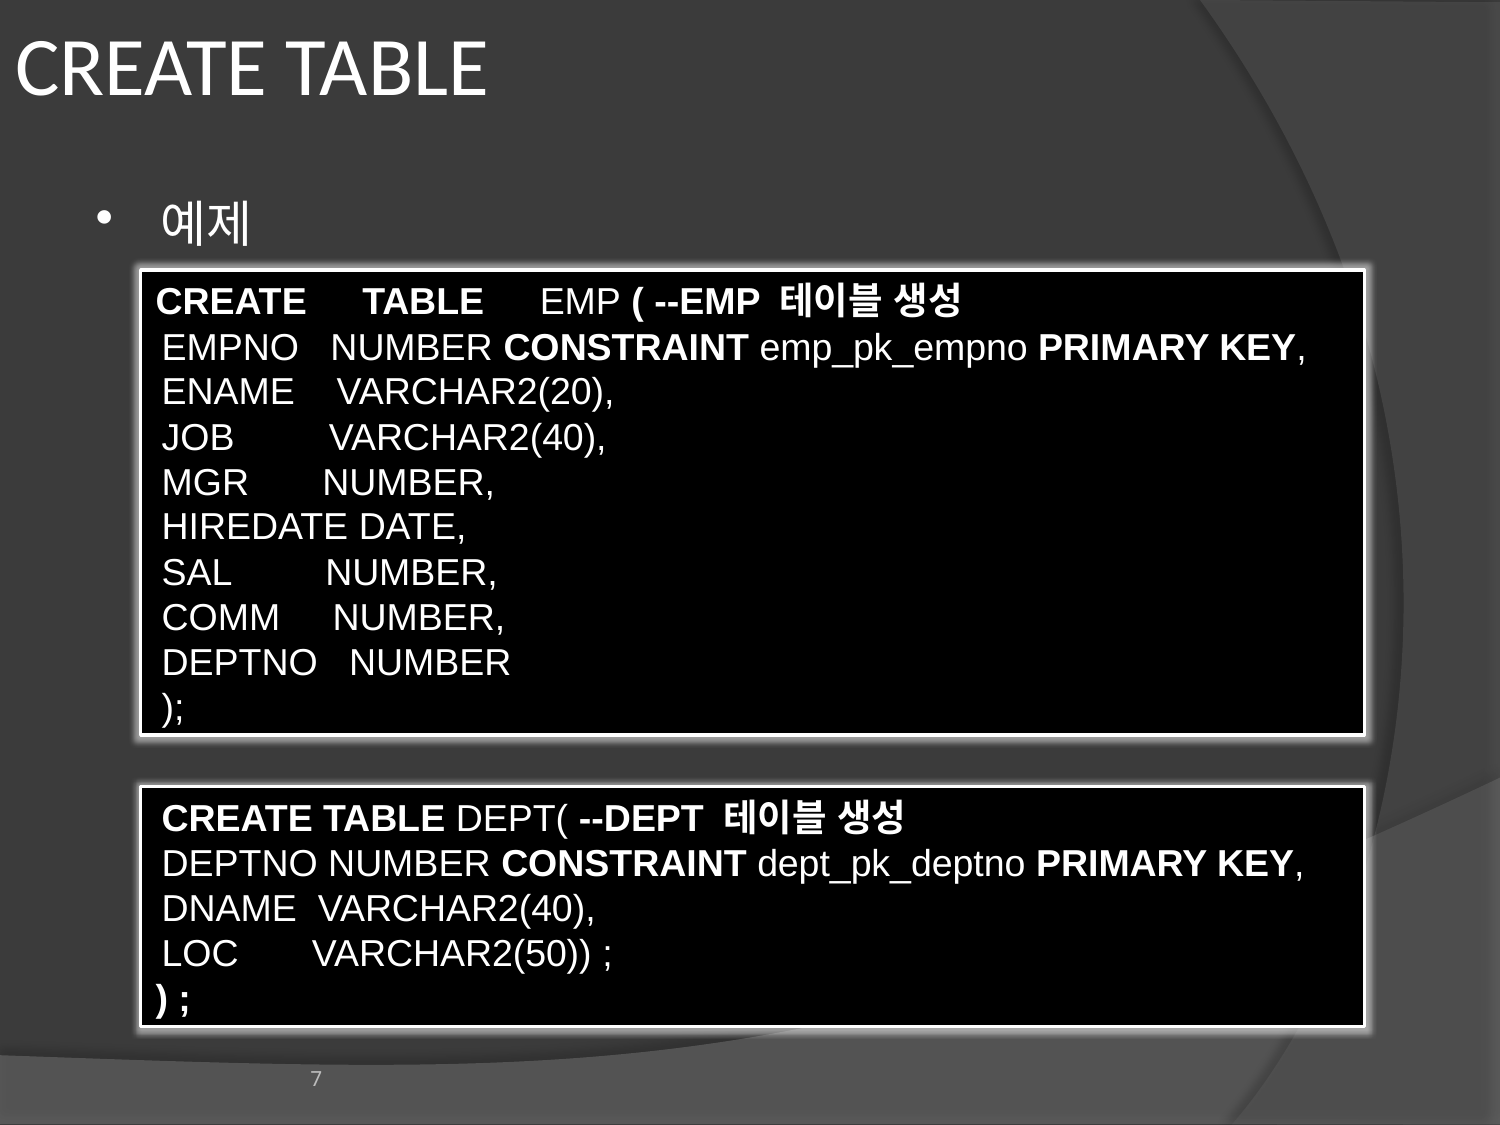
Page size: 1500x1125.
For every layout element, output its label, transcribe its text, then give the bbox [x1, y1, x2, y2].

text_box CREATE TABLE EMP ( --EMP 테이블 생성 EMPNO NUMBER CONSTRAINT emp_pk_empno PRIMARY KEY, ENAME VARCHAR2(20), JOB VARCHAR2(40), MGR NUMBER, HIREDATE DATE, SAL NUMBER, COMM NUMBER, DEPTNO NUMBER ); [139, 268, 1366, 737]
title CREATE TABLE [0, 4, 1306, 138]
list 예제 [76, 184, 1427, 1094]
text_box CREATE TABLE DEPT( --DEPT 테이블 생성 DEPTNO NUMBER CONSTRAINT dept_pk_deptno PRIMARY KEY, DNAME VARCHAR2(40), LOC VARCHAR2(50)) ; ) ; [139, 785, 1366, 1028]
slide_number 7 [253, 1046, 379, 1094]
